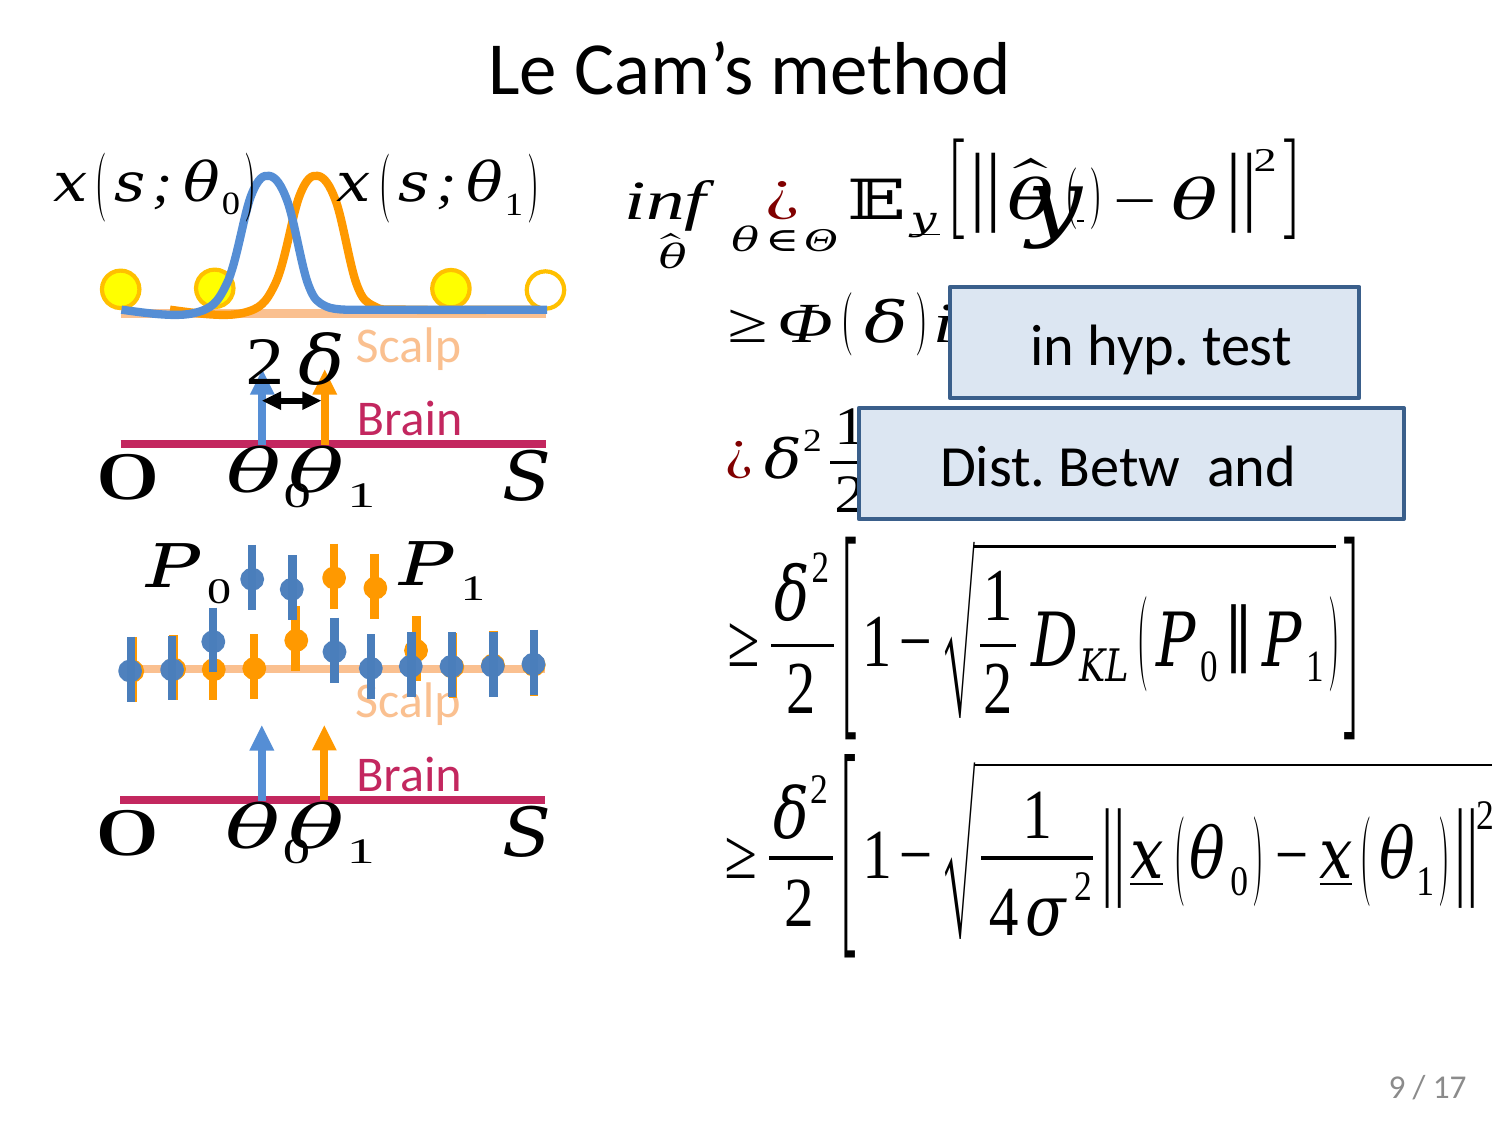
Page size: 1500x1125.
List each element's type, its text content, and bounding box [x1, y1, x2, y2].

title Le Cam’s method [75, 16, 1425, 113]
slide_number 9 [1131, 1054, 1482, 1115]
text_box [49, 149, 565, 517]
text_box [94, 532, 555, 873]
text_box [624, 136, 1302, 276]
